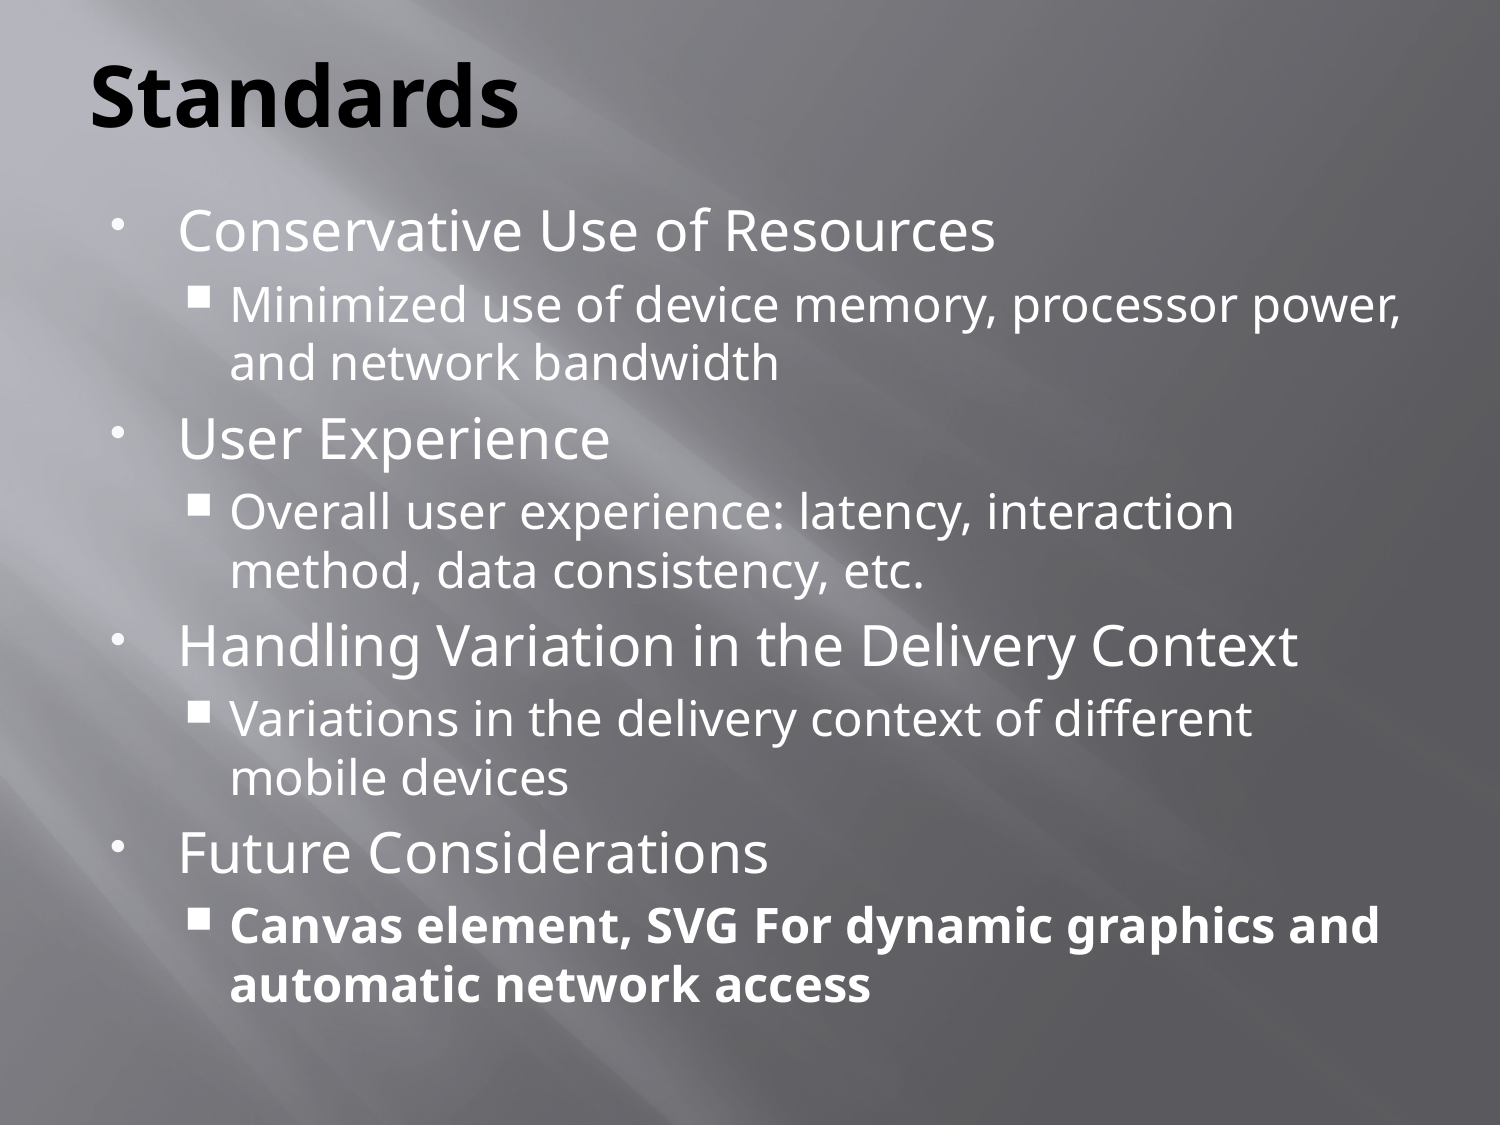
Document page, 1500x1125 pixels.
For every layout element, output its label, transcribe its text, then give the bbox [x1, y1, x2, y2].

list Conservative Use of Resources Minimized use of device memory, processor power, and network bandwidth User Experience Overall user experience: latency, interaction method, data consistency, etc. Handling Variation in the Delivery Context Variations in the delivery context of different mobile devices Future Considerations Canvas element, SVG For dynamic graphics and automatic network access [75, 187, 1425, 1025]
title Standards [75, 0, 1425, 187]
